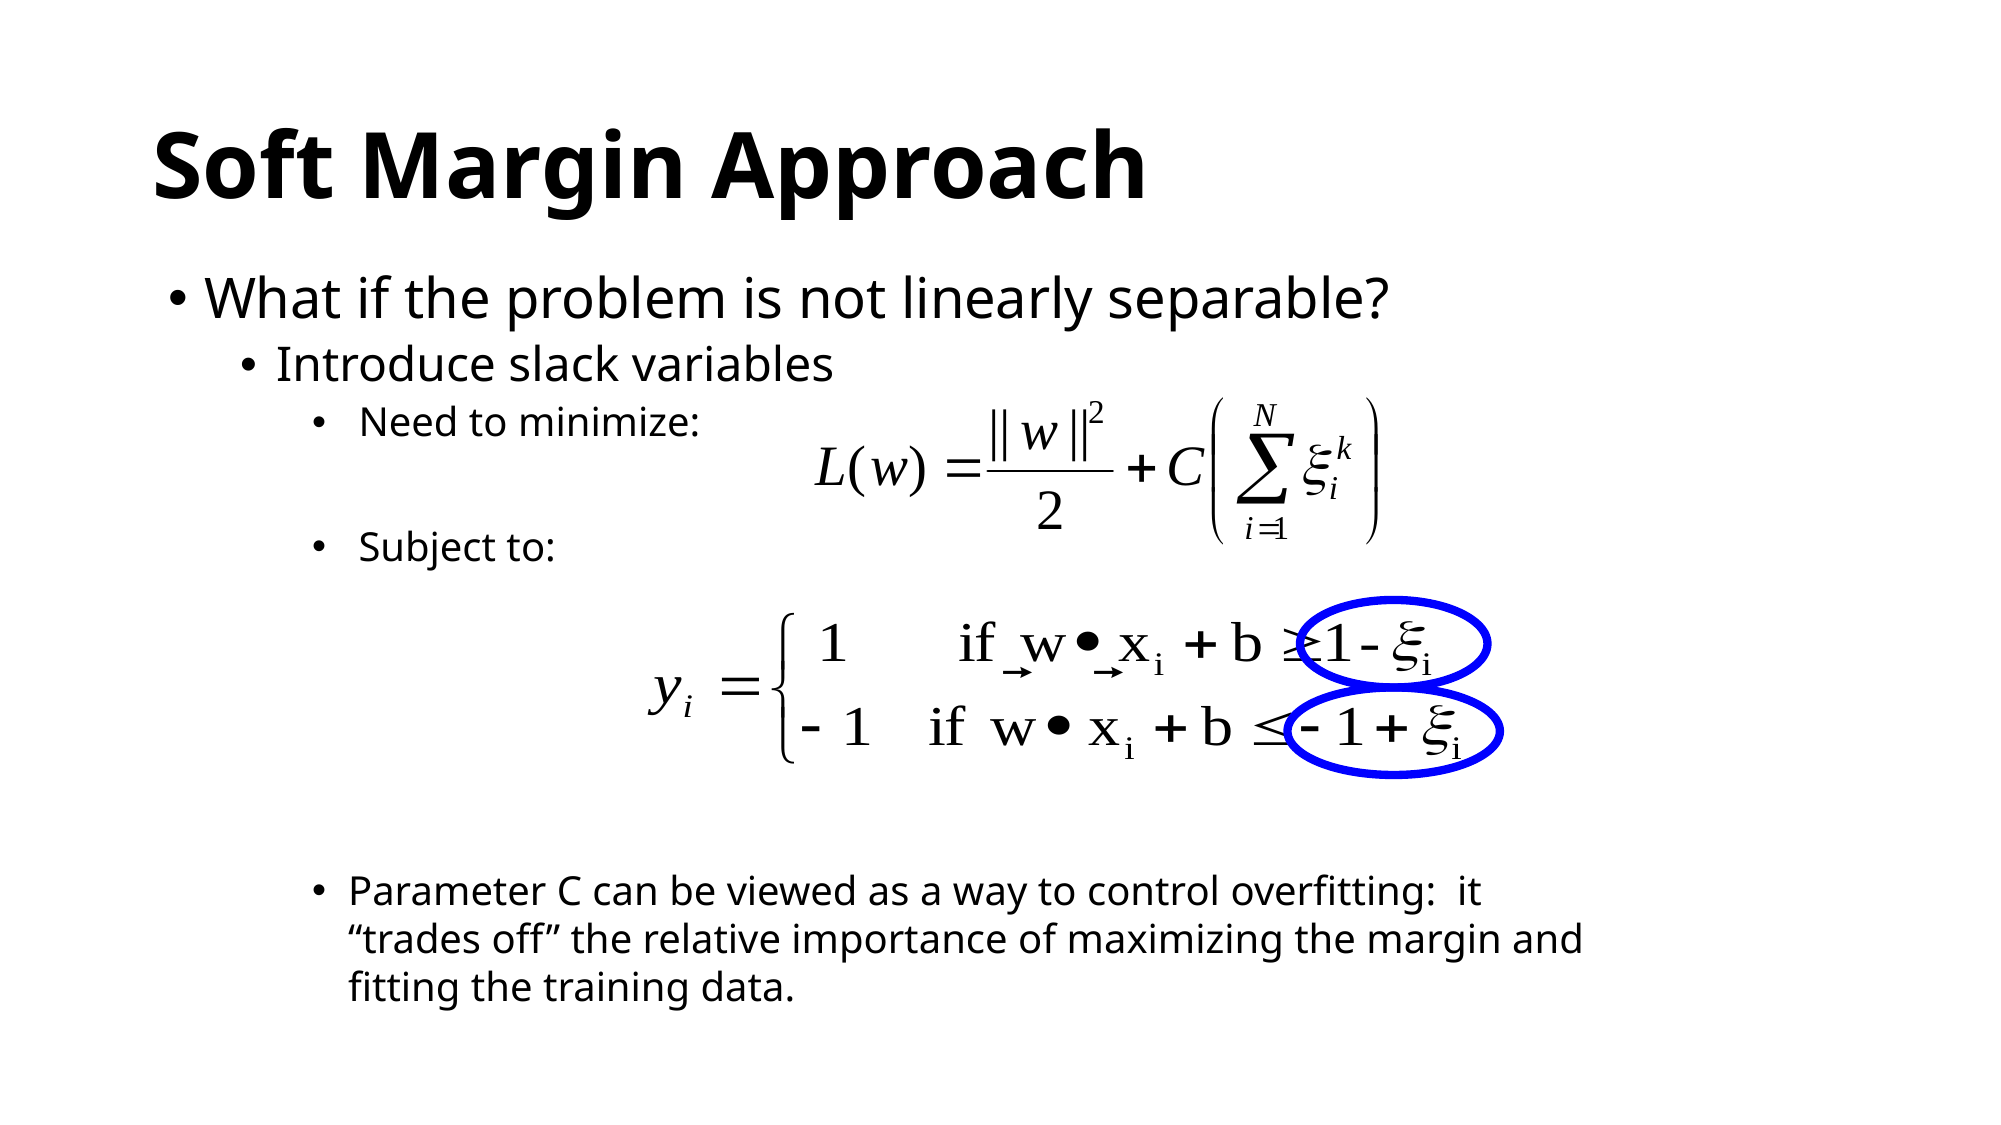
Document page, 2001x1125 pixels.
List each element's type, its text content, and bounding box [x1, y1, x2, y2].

title Soft Margin Approach [137, 59, 1863, 278]
text_box [1477, 704, 1500, 759]
list What if the problem is not linearly separable? Introduce slack variables Need to minimize: Subject to: Parameter C can be viewed as a way to control overfitting: it “trades off” the relative importance of maximizing the margin and fitting the training data. [153, 262, 1630, 1025]
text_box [804, 384, 1395, 557]
text_box [1477, 623, 1488, 664]
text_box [636, 599, 1477, 779]
